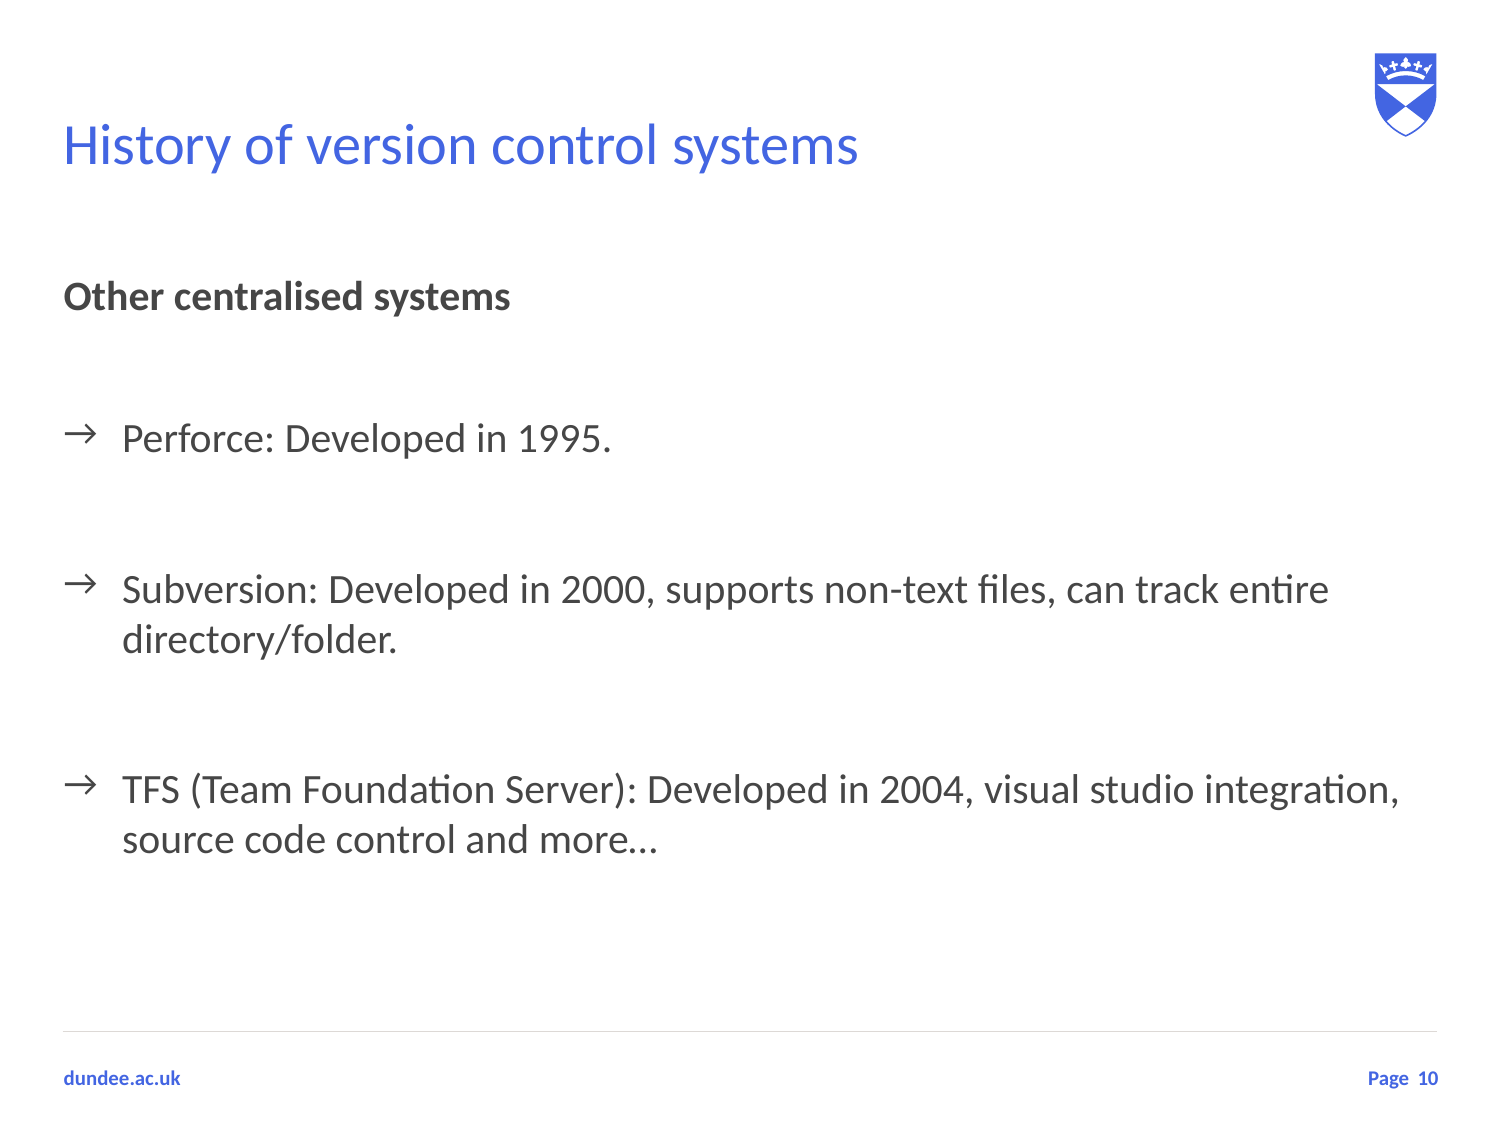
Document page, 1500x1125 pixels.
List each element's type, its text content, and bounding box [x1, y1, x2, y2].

title History of version control systems [63, 61, 1359, 235]
list Other centralised systems Perforce: Developed in 1995. Subversion: Developed in 2000, supports non-text files, can track entire directory/folder. TFS (Team Foundation Server): Developed in 2004, visual studio integration, source code control and more… [63, 261, 1437, 1031]
slide_number 10 [1417, 1047, 1460, 1107]
